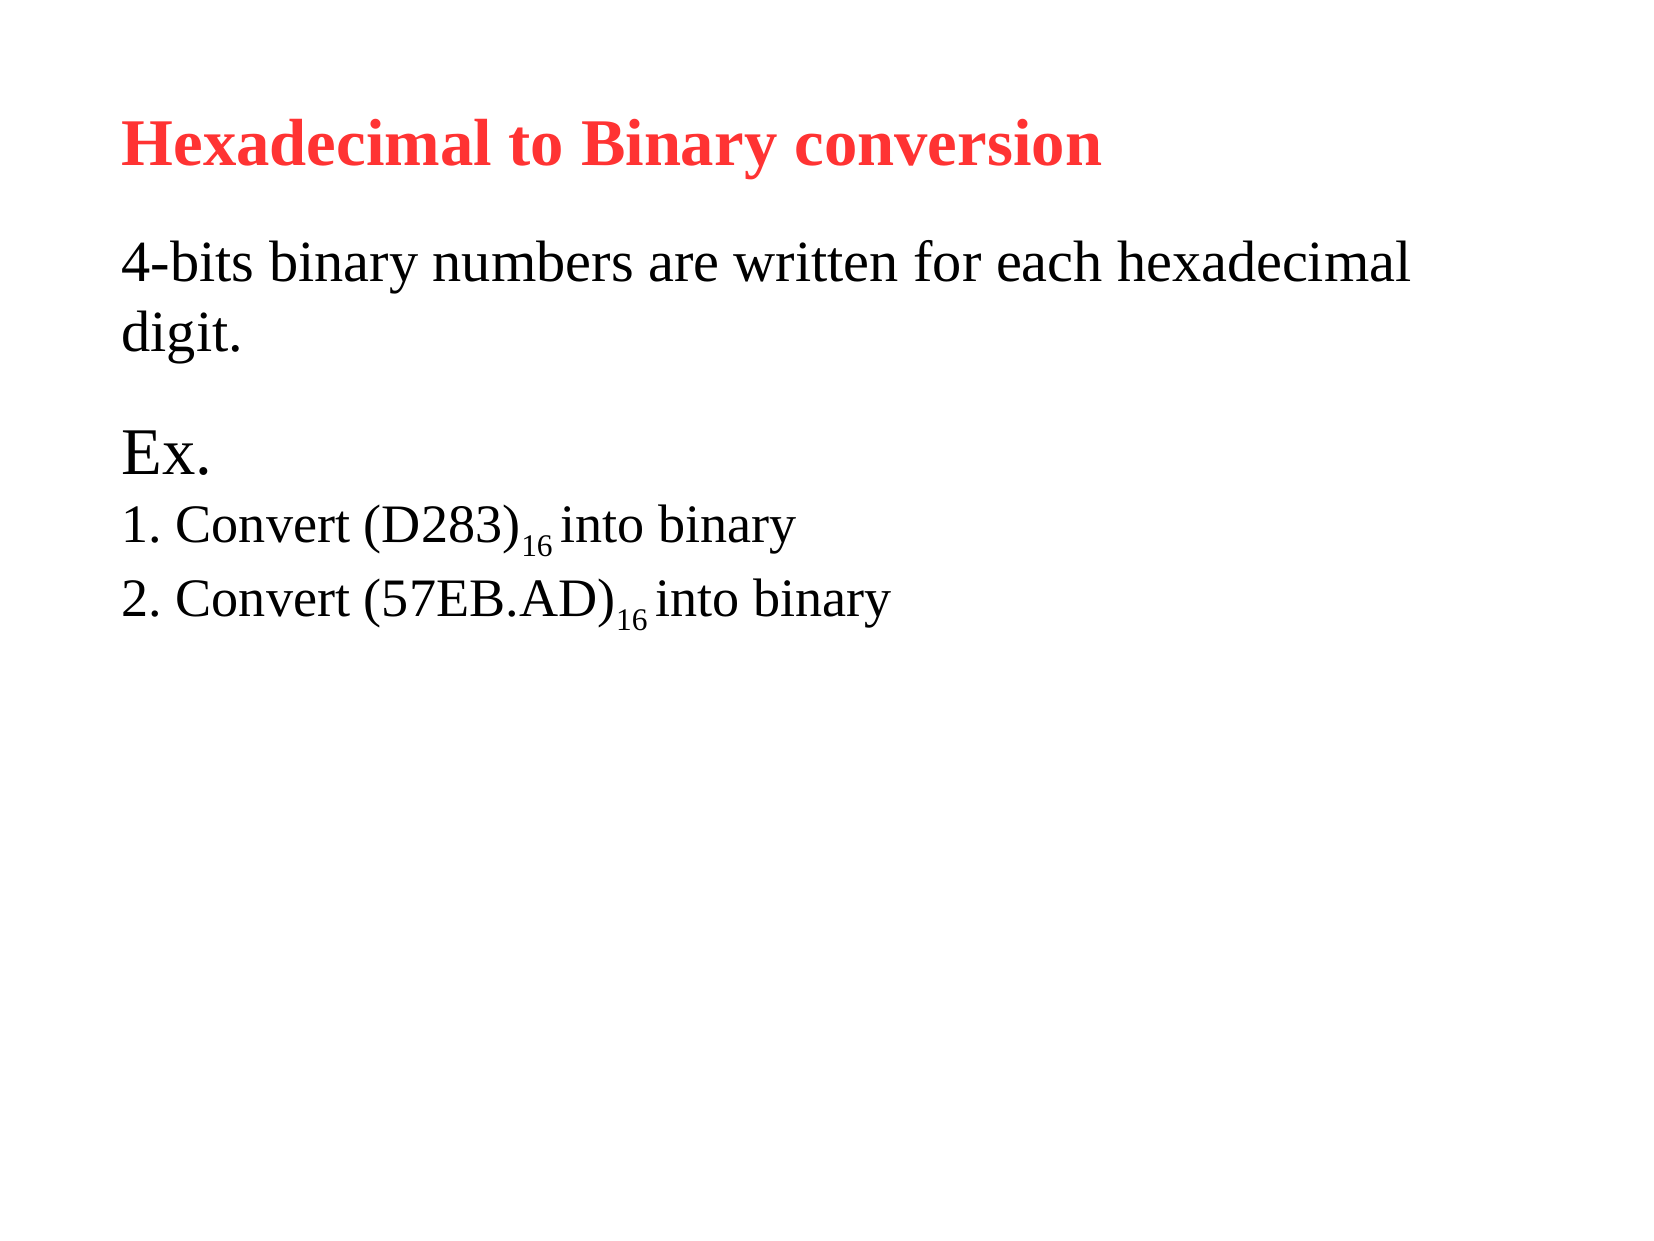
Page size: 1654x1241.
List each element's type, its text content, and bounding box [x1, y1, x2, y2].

text_box Hexadecimal to Binary conversion 4-bits binary numbers are written for each hexadecimal digit. Ex. 1. Convert (D283)16 into binary 2. Convert (57EB.AD)16 into binary [106, 91, 1559, 739]
